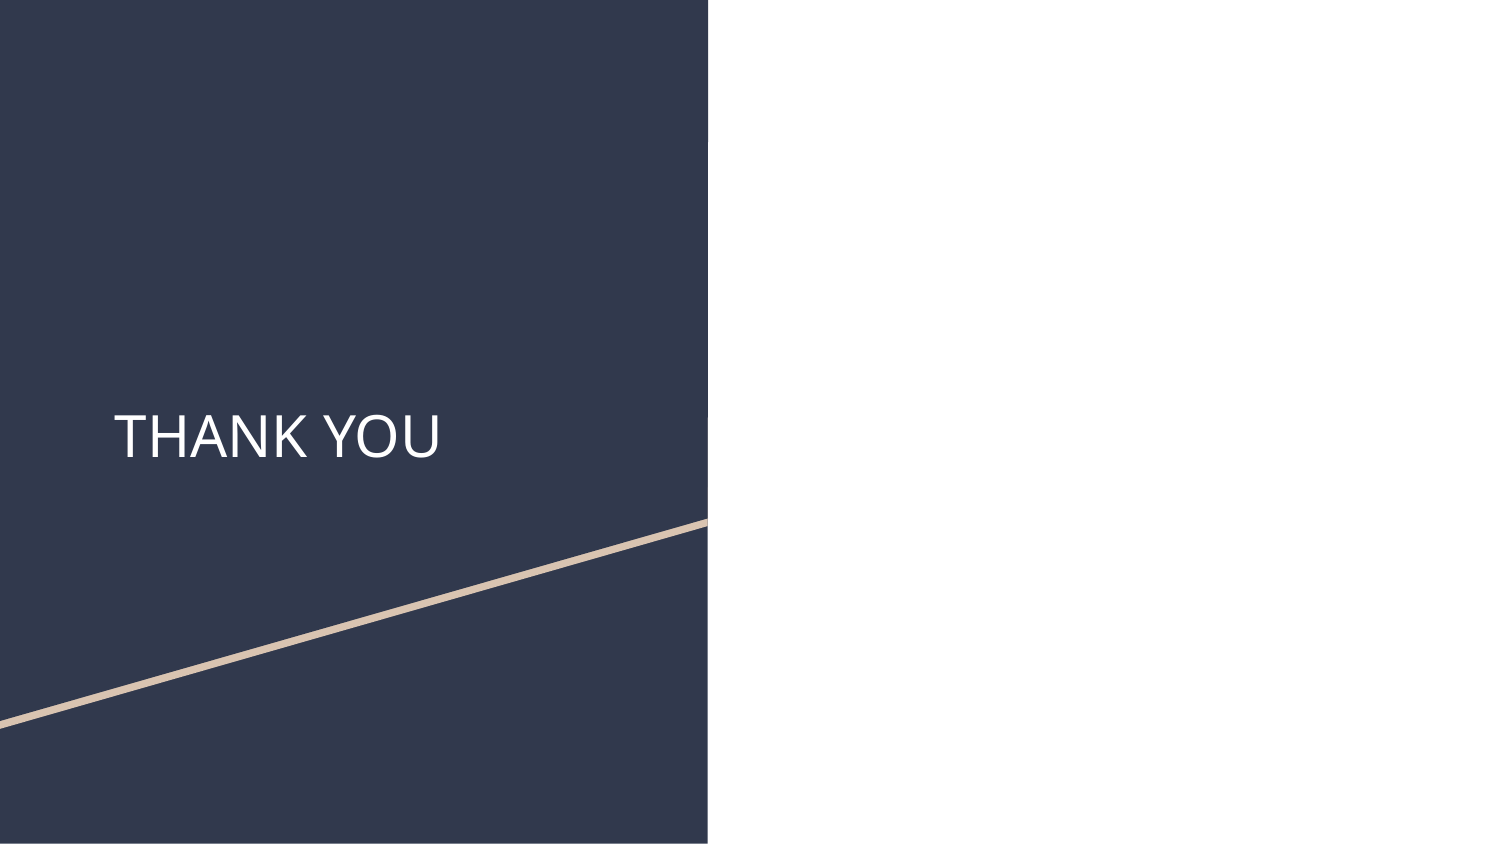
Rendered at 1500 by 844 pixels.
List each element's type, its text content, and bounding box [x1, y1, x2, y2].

title THANK YOU [99, 383, 708, 796]
